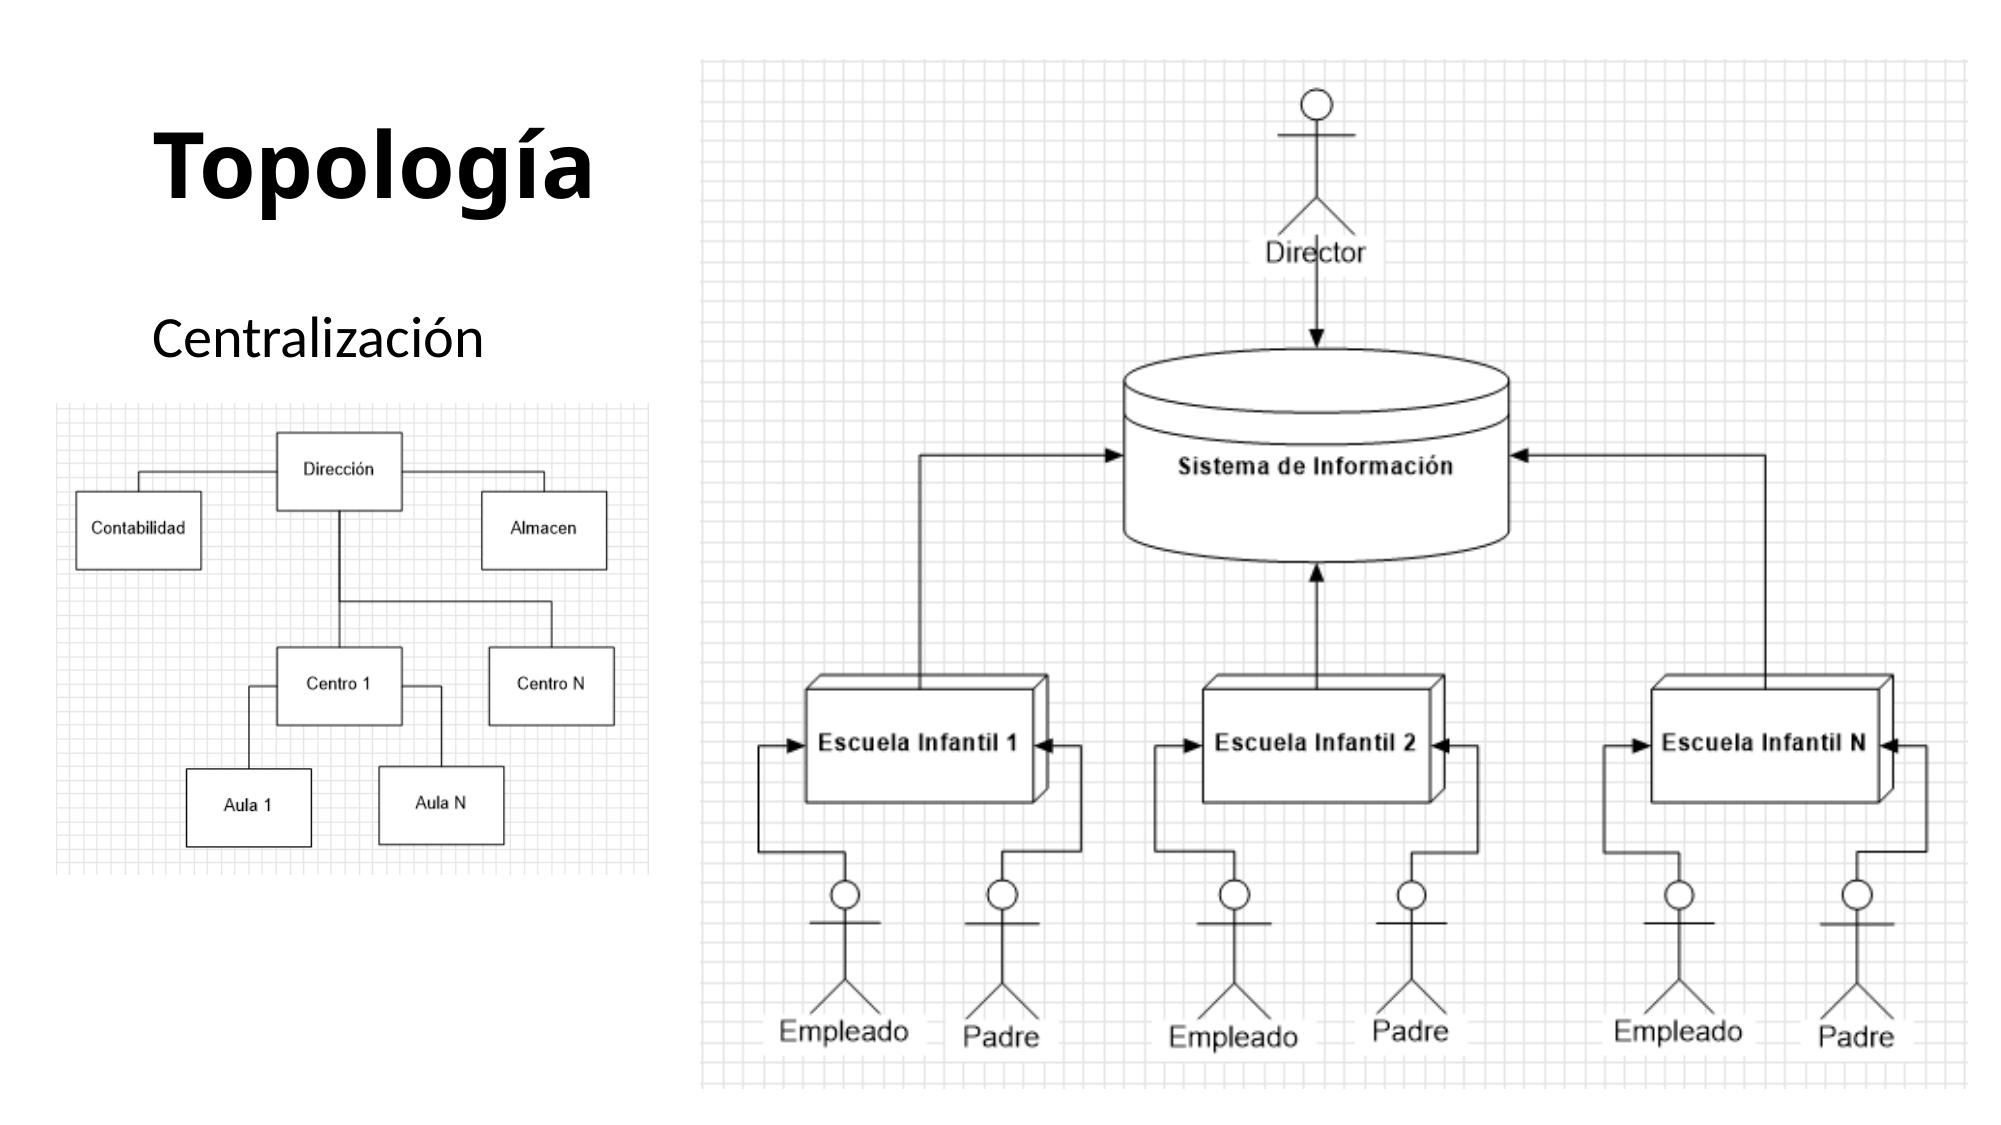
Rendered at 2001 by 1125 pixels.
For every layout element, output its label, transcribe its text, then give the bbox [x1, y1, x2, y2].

list Centralización [137, 299, 700, 1014]
title Topología [137, 59, 700, 278]
picture [56, 403, 649, 875]
picture [700, 59, 1968, 1089]
